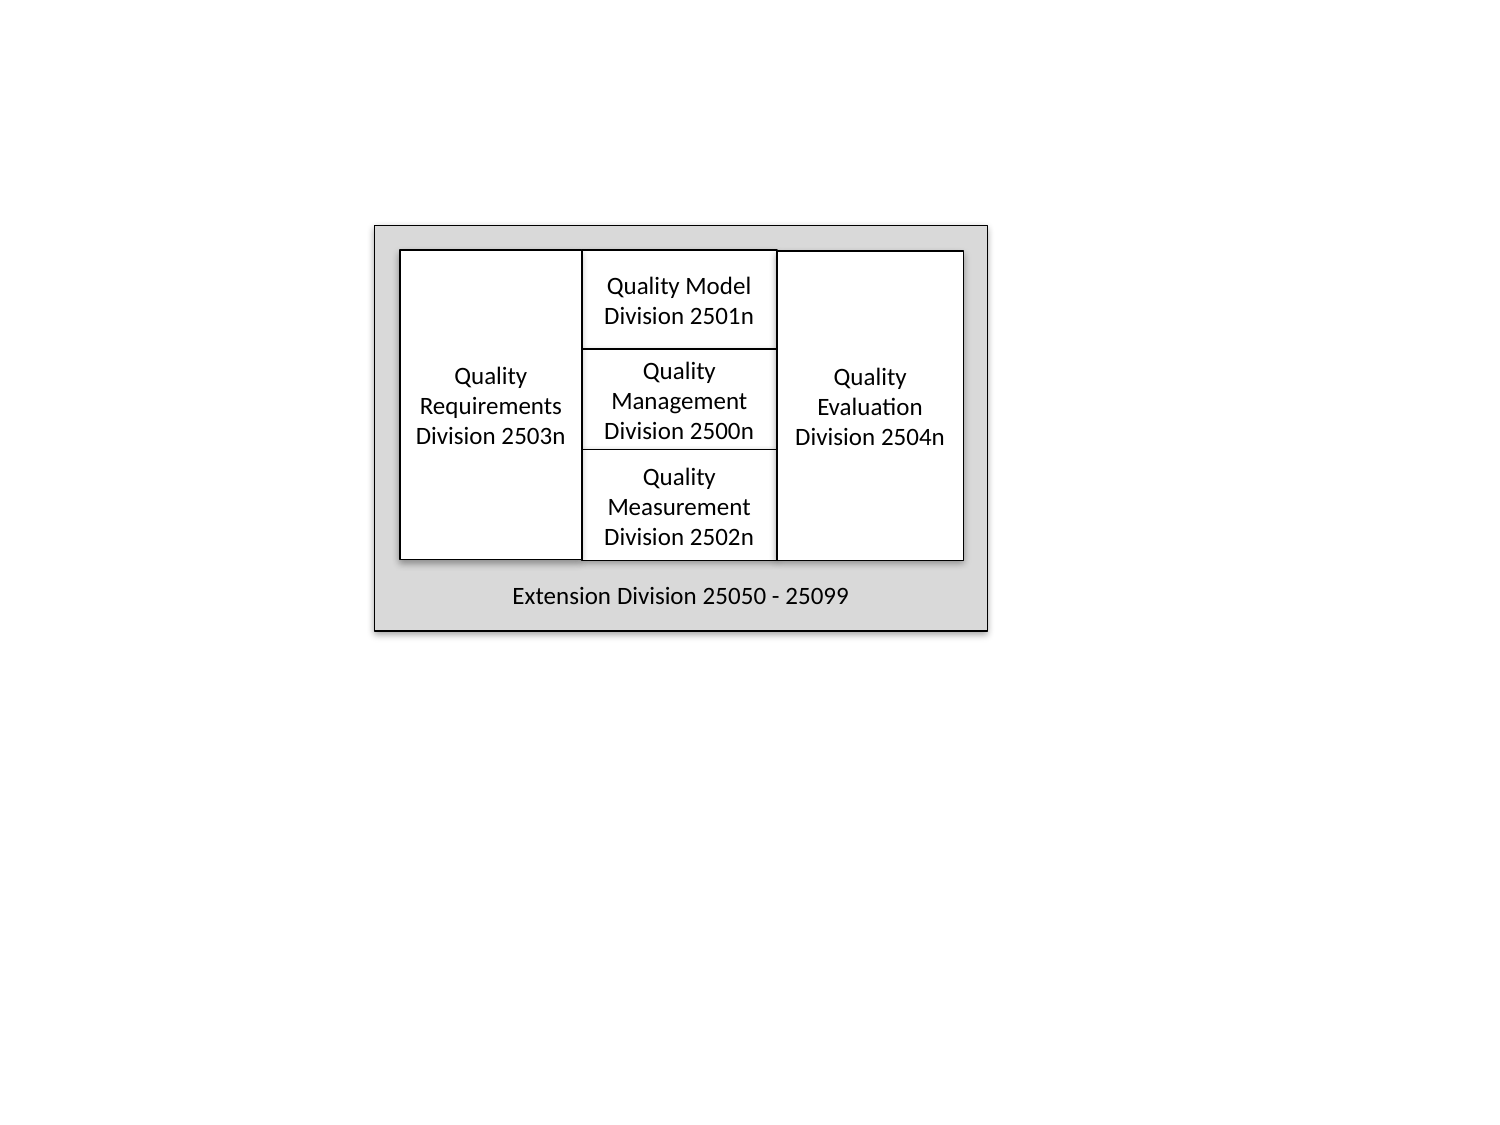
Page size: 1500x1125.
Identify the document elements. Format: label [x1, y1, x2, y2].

text_box [374, 225, 988, 632]
